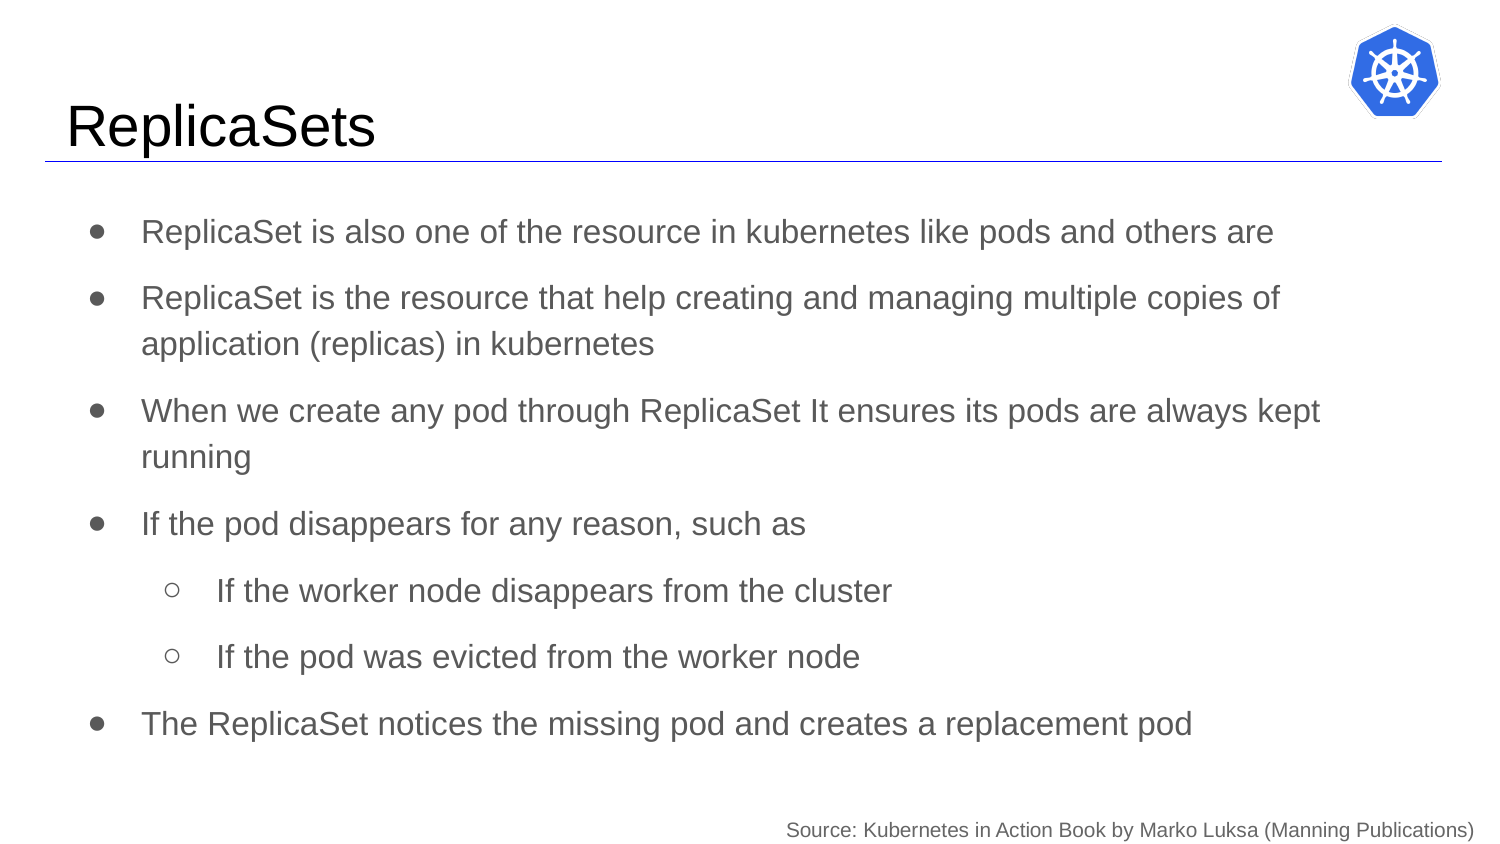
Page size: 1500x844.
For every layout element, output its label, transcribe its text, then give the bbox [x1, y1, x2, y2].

list ReplicaSet is also one of the resource in kubernetes like pods and others are ReplicaSet is the resource that help creating and managing multiple copies of application (replicas) in kubernetes When we create any pod through ReplicaSet It ensures its pods are always kept running If the pod disappears for any reason, such as If the worker node disappears from the cluster If the pod was evicted from the worker node The ReplicaSet notices the missing pod and creates a replacement pod [51, 189, 1449, 778]
title ReplicaSets [51, 72, 1449, 167]
picture [1348, 24, 1441, 72]
